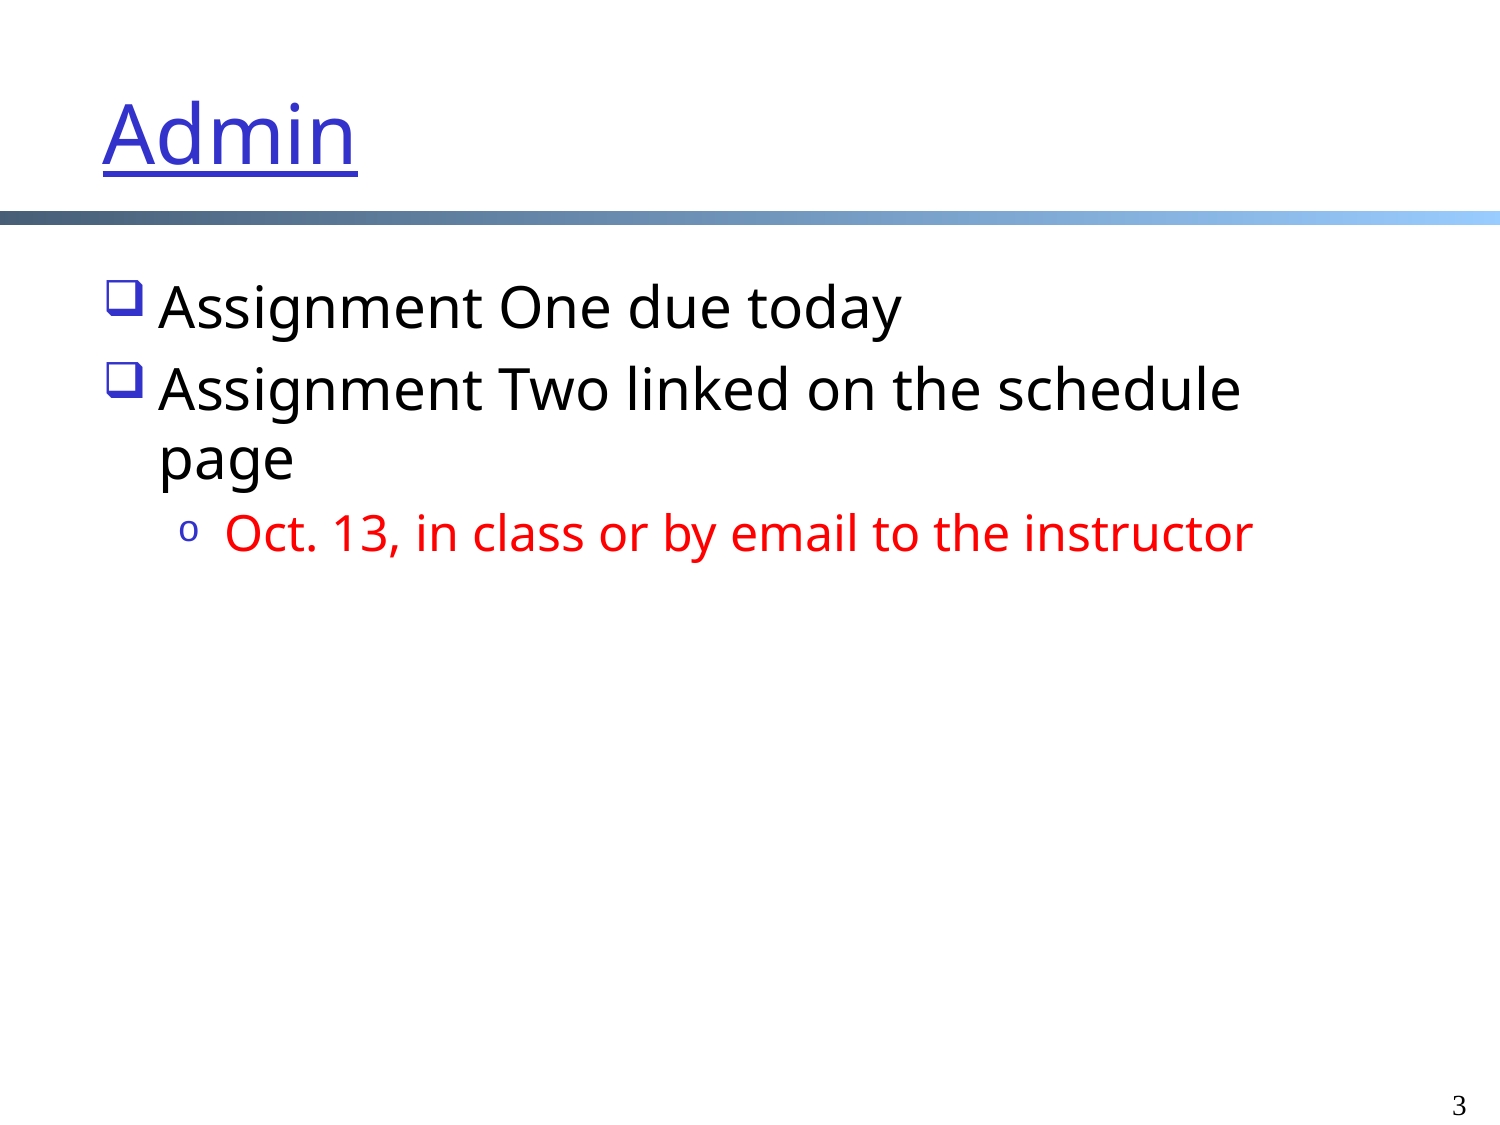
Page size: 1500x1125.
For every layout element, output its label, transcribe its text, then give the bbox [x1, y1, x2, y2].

slide_number 3 [1406, 1078, 1482, 1125]
title Admin [87, 37, 1363, 225]
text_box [1424, 212, 1428, 224]
list Assignment One due today Assignment Two linked on the schedule page Oct. 13, in class or by email to the instructor [87, 262, 1363, 1025]
